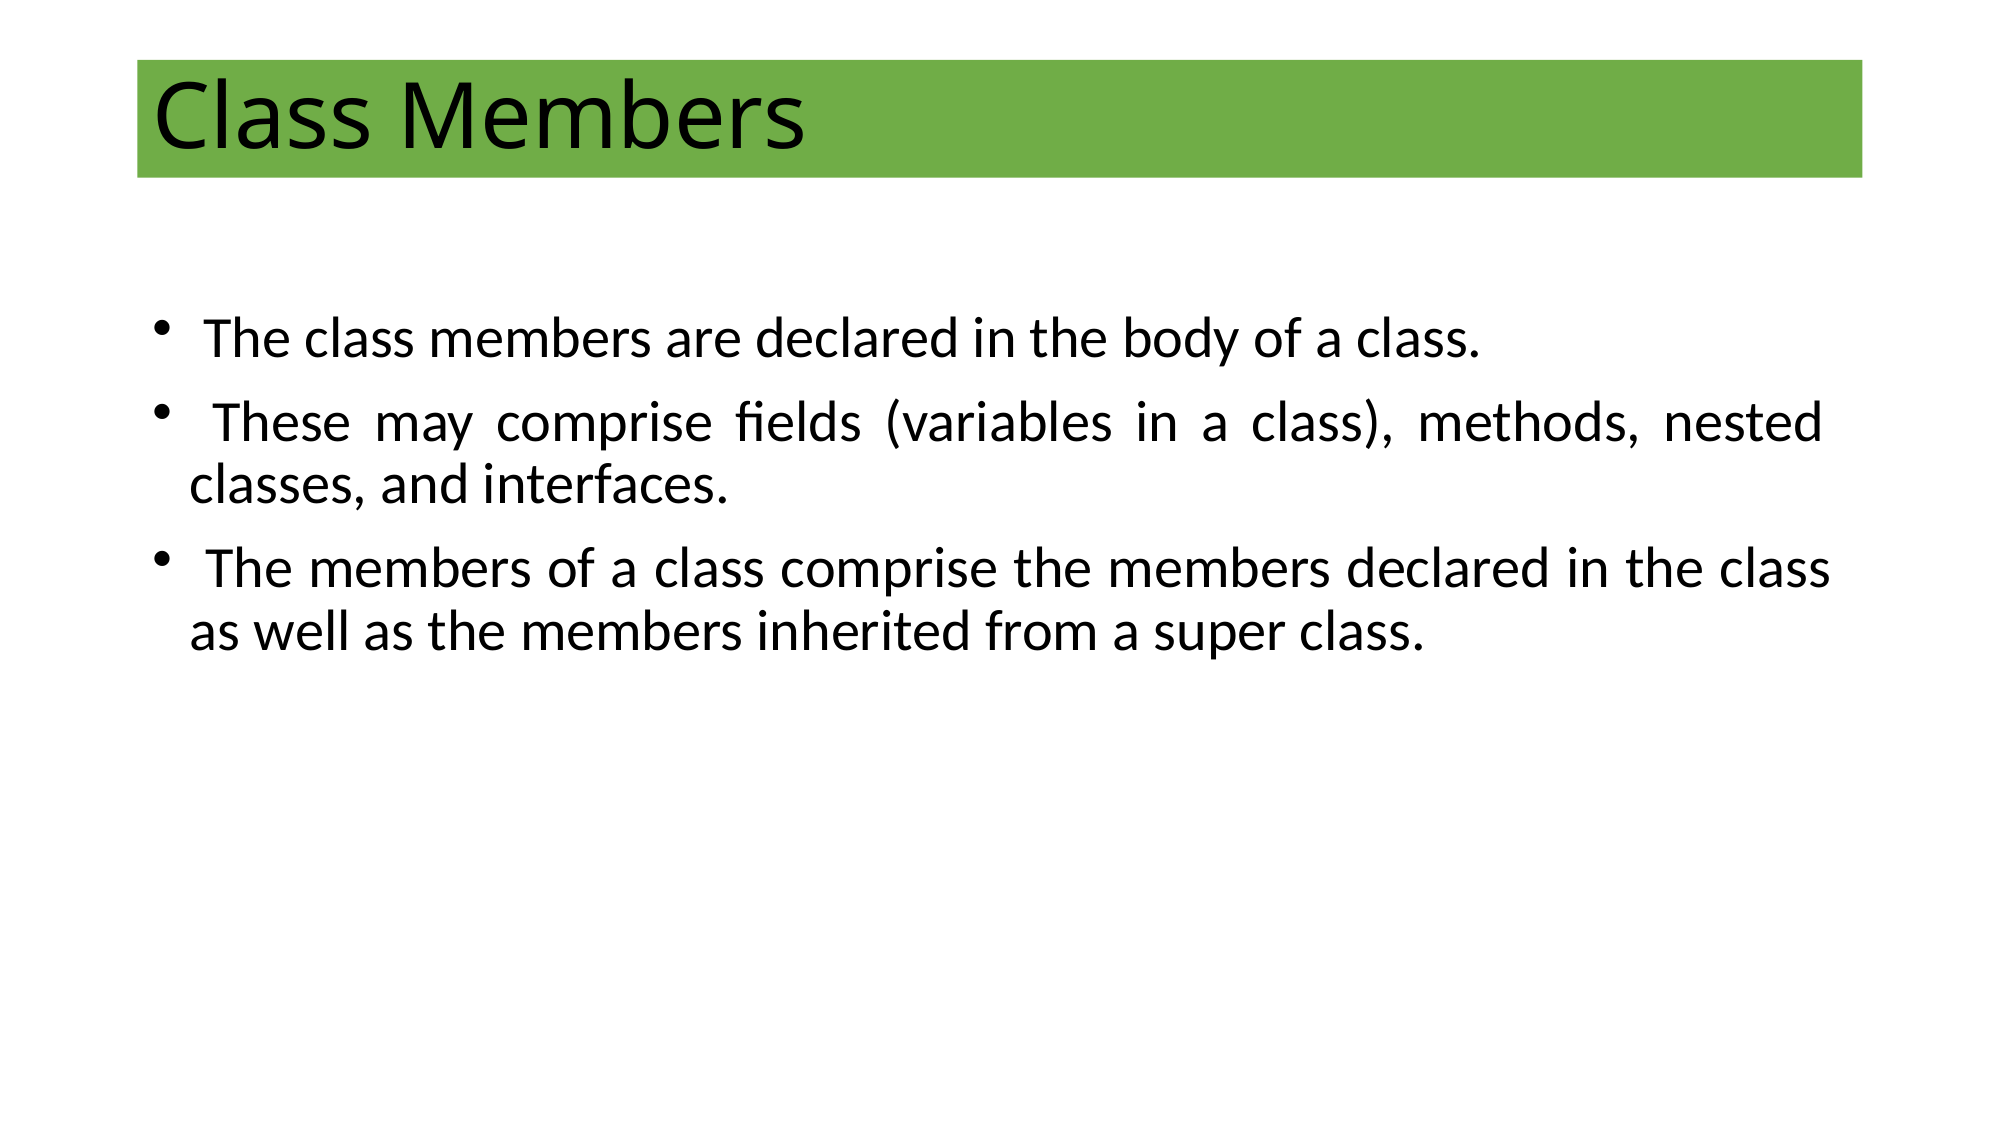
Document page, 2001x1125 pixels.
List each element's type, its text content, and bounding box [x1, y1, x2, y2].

title Class Members [137, 59, 1863, 178]
list The class members are declared in the body of a class. These may comprise fields (variables in a class), methods, nested classes, and interfaces. The members of a class comprise the members declared in the class as well as the members inherited from a super class. [137, 299, 1863, 1014]
